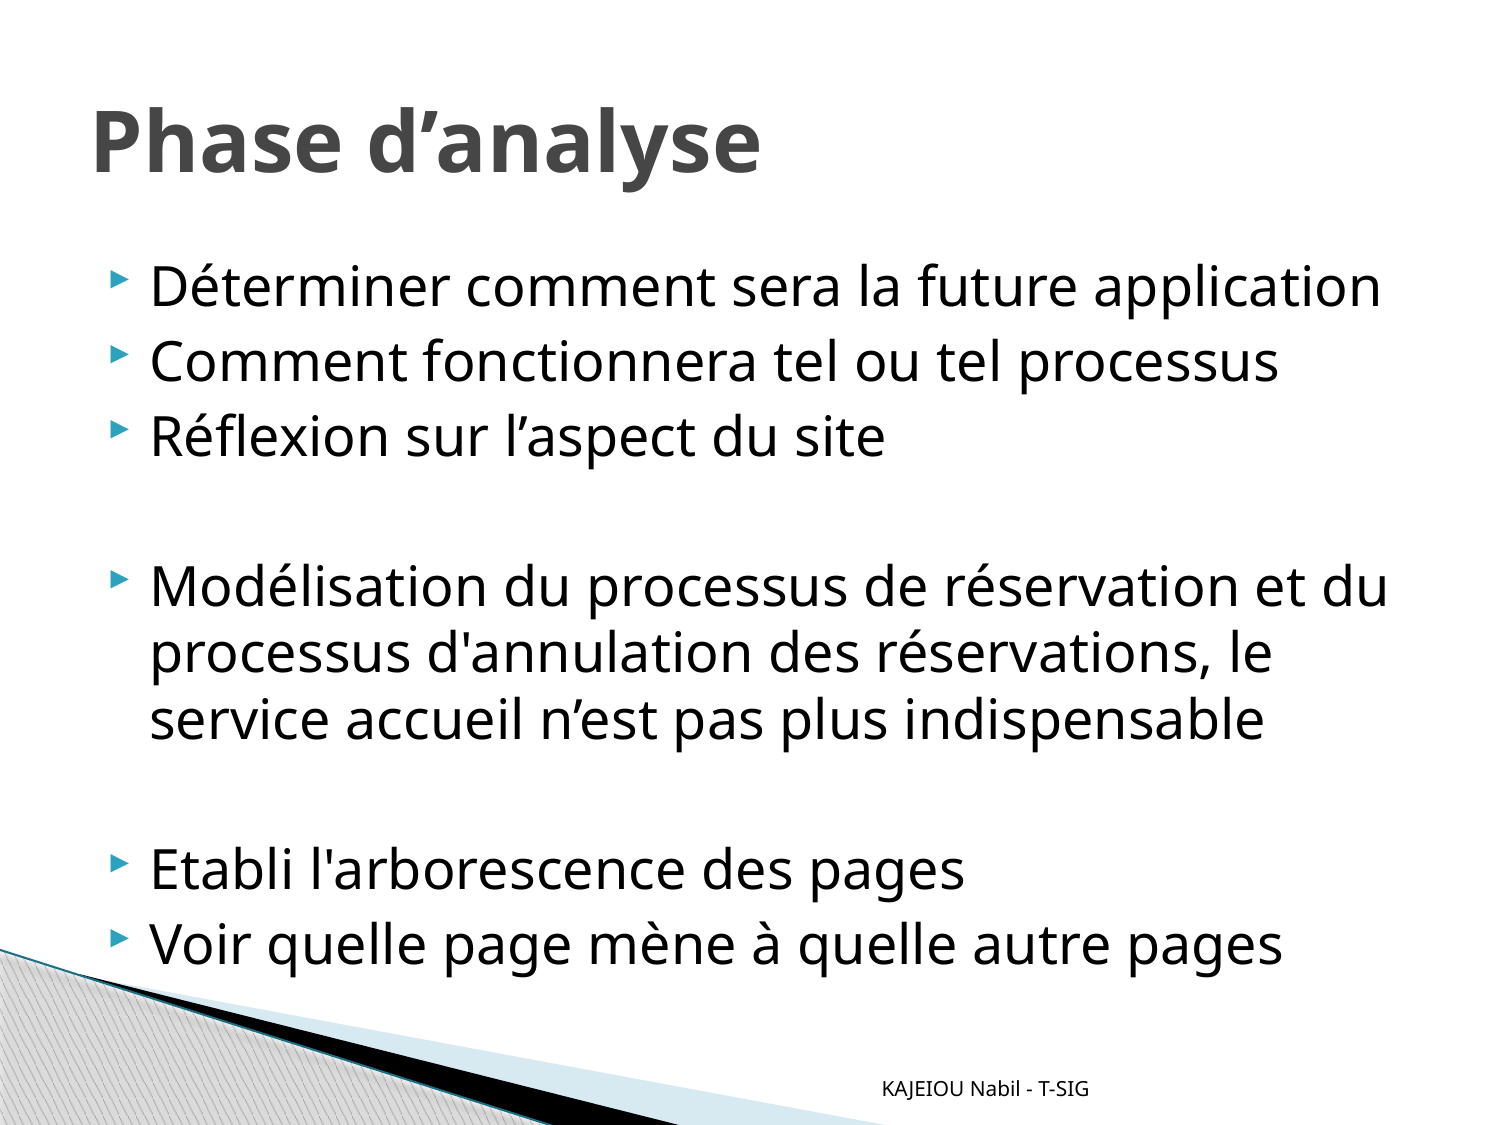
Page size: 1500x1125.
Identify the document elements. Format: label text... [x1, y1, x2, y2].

list Déterminer comment sera la future application Comment fonctionnera tel ou tel processus Réflexion sur l’aspect du site Modélisation du processus de réservation et du processus d'annulation des réservations, le service accueil n’est pas plus indispensable Etabli l'arborescence des pages Voir quelle page mène à quelle autre pages [75, 243, 1425, 986]
footer KAJEIOU Nabil - T-SIG [718, 1051, 1105, 1112]
title Phase d’analyse [75, 45, 1425, 233]
